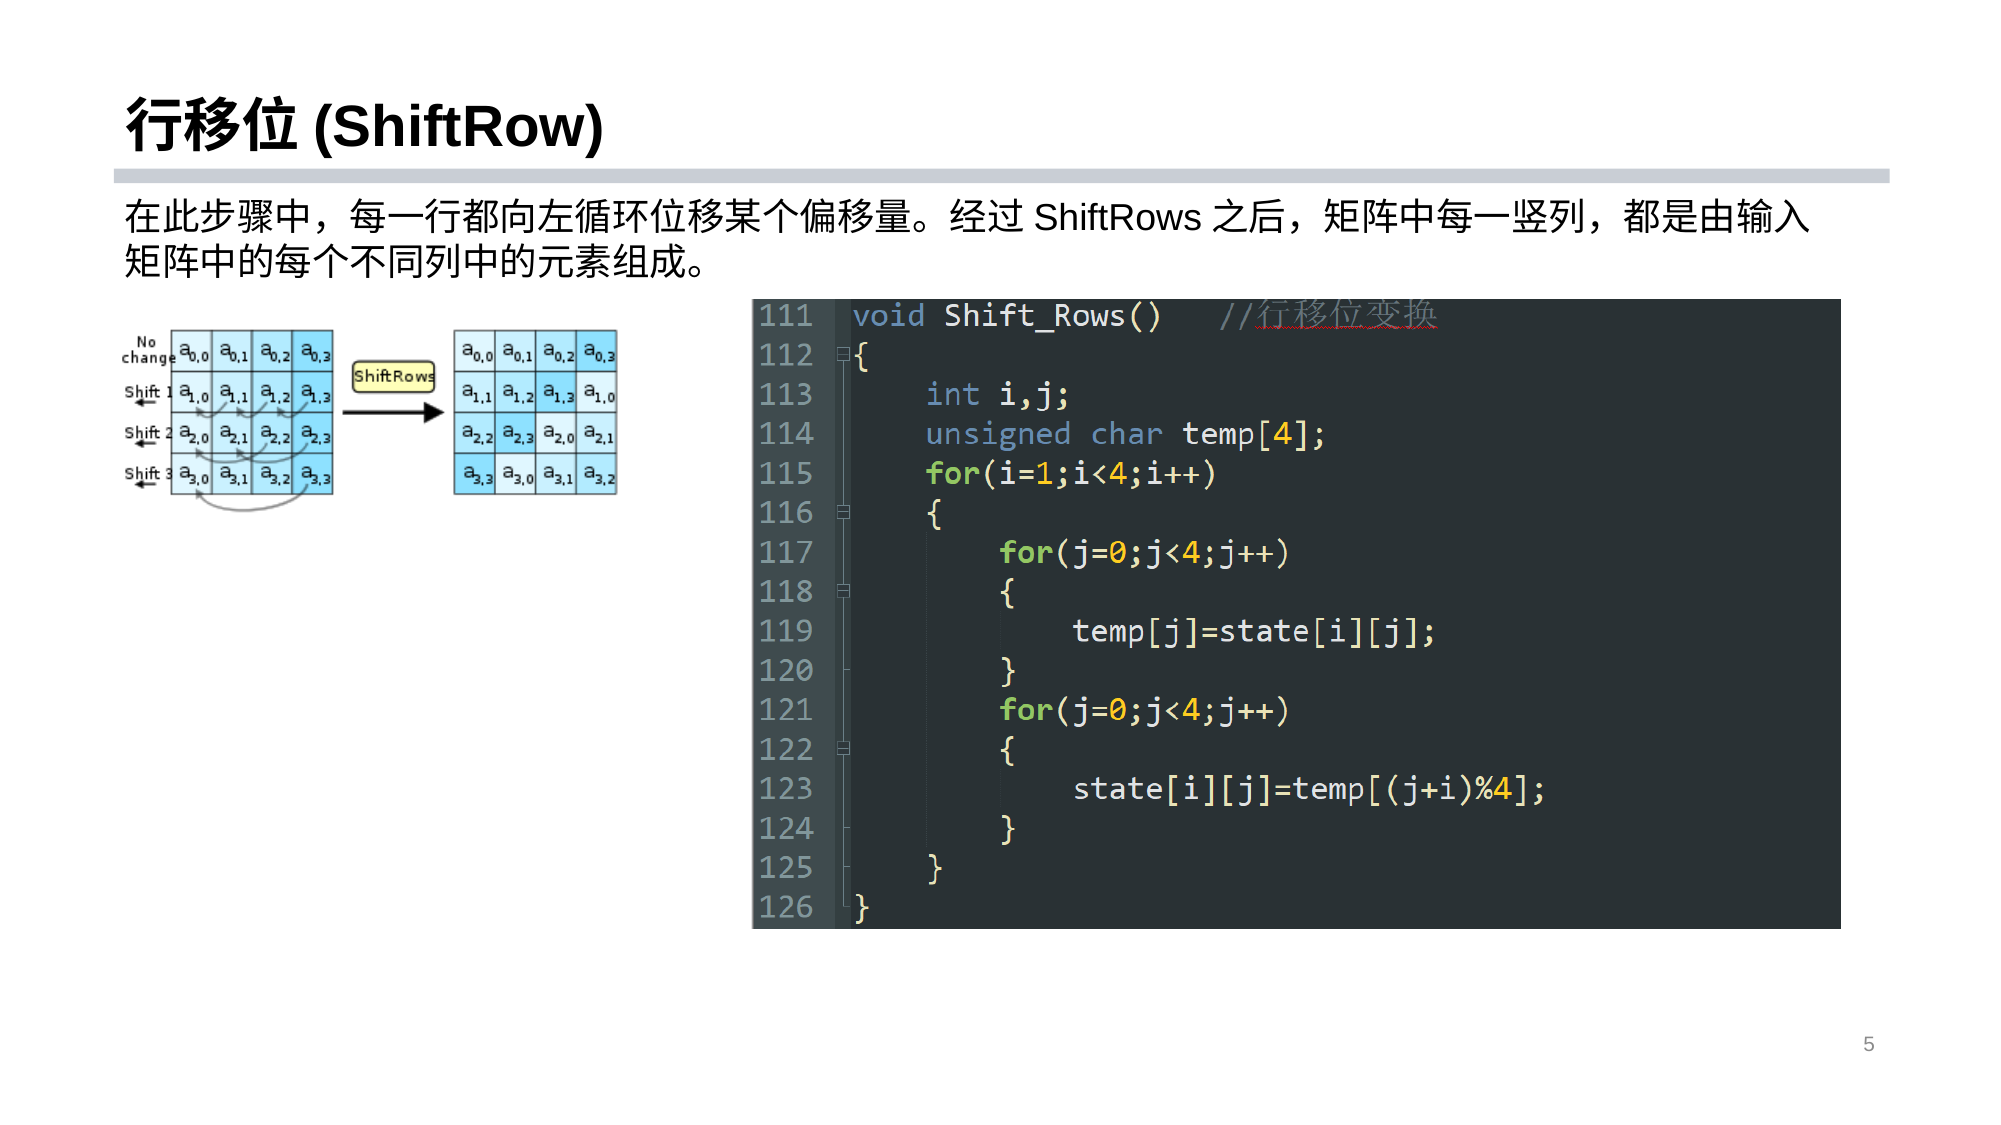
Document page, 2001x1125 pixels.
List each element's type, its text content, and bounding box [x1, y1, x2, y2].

text_box 在此步骤中，每一行都向左循环位移某个偏移量。经过ShiftRows之后，矩阵中每一竖列，都是由输入矩阵中的每个不同列中的元素组成。 [109, 185, 1841, 291]
title 行移位(ShiftRow) [109, 0, 1890, 167]
picture [750, 299, 1841, 930]
slide_number 5 [1416, 1025, 1890, 1060]
picture [120, 327, 621, 514]
